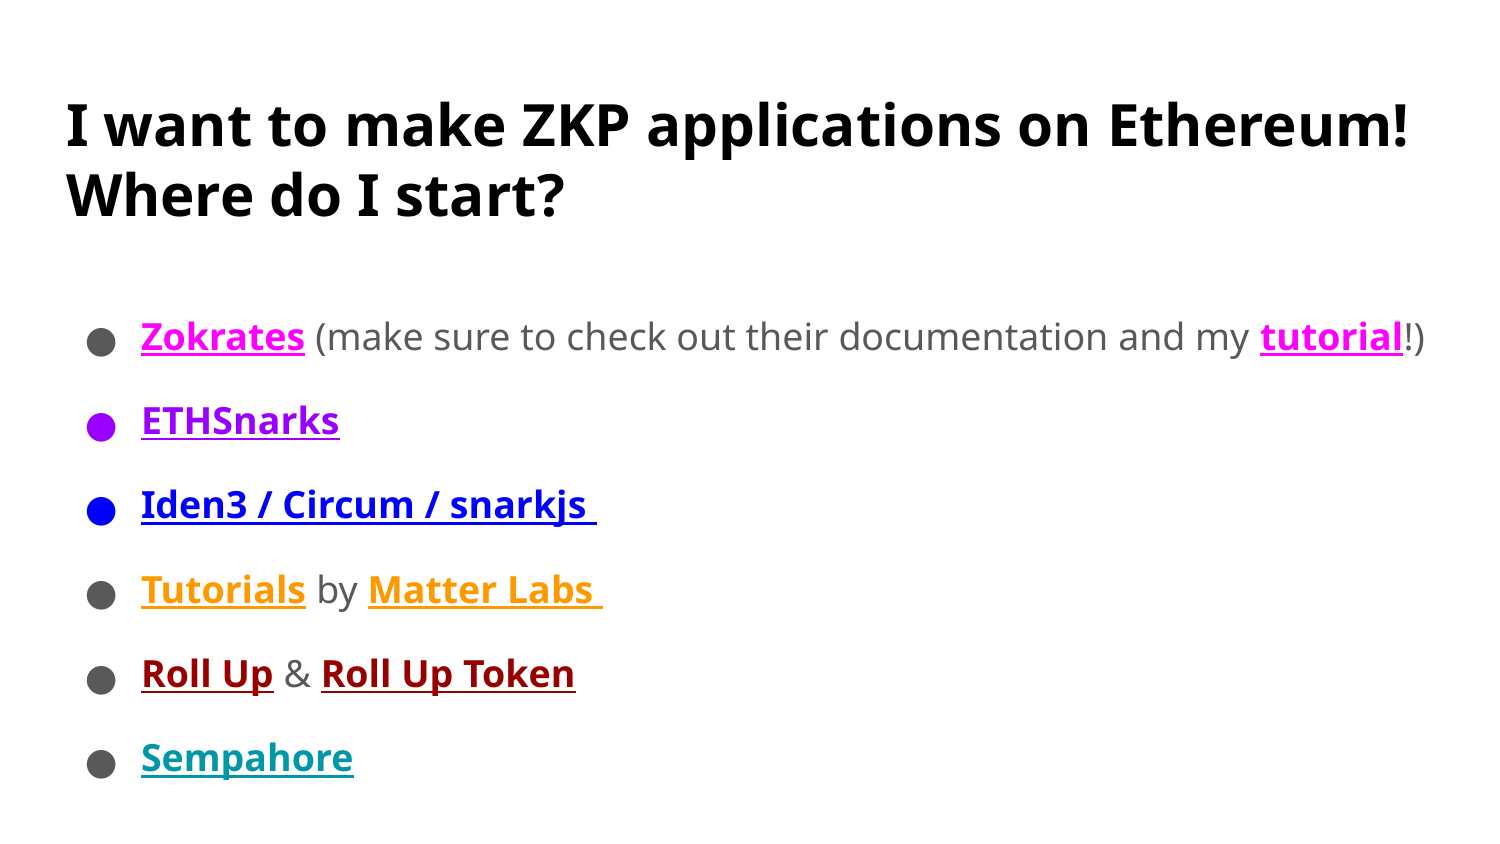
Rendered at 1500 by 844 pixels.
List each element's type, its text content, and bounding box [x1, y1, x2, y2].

list Zokrates (make sure to check out their documentation and my tutorial!) ETHSnarks Iden3 / Circum / snarkjs Tutorials by Matter Labs Roll Up & Roll Up Token Sempahore [51, 297, 1449, 750]
title I want to make ZKP applications on Ethereum! Where do I start? [51, 72, 1449, 167]
